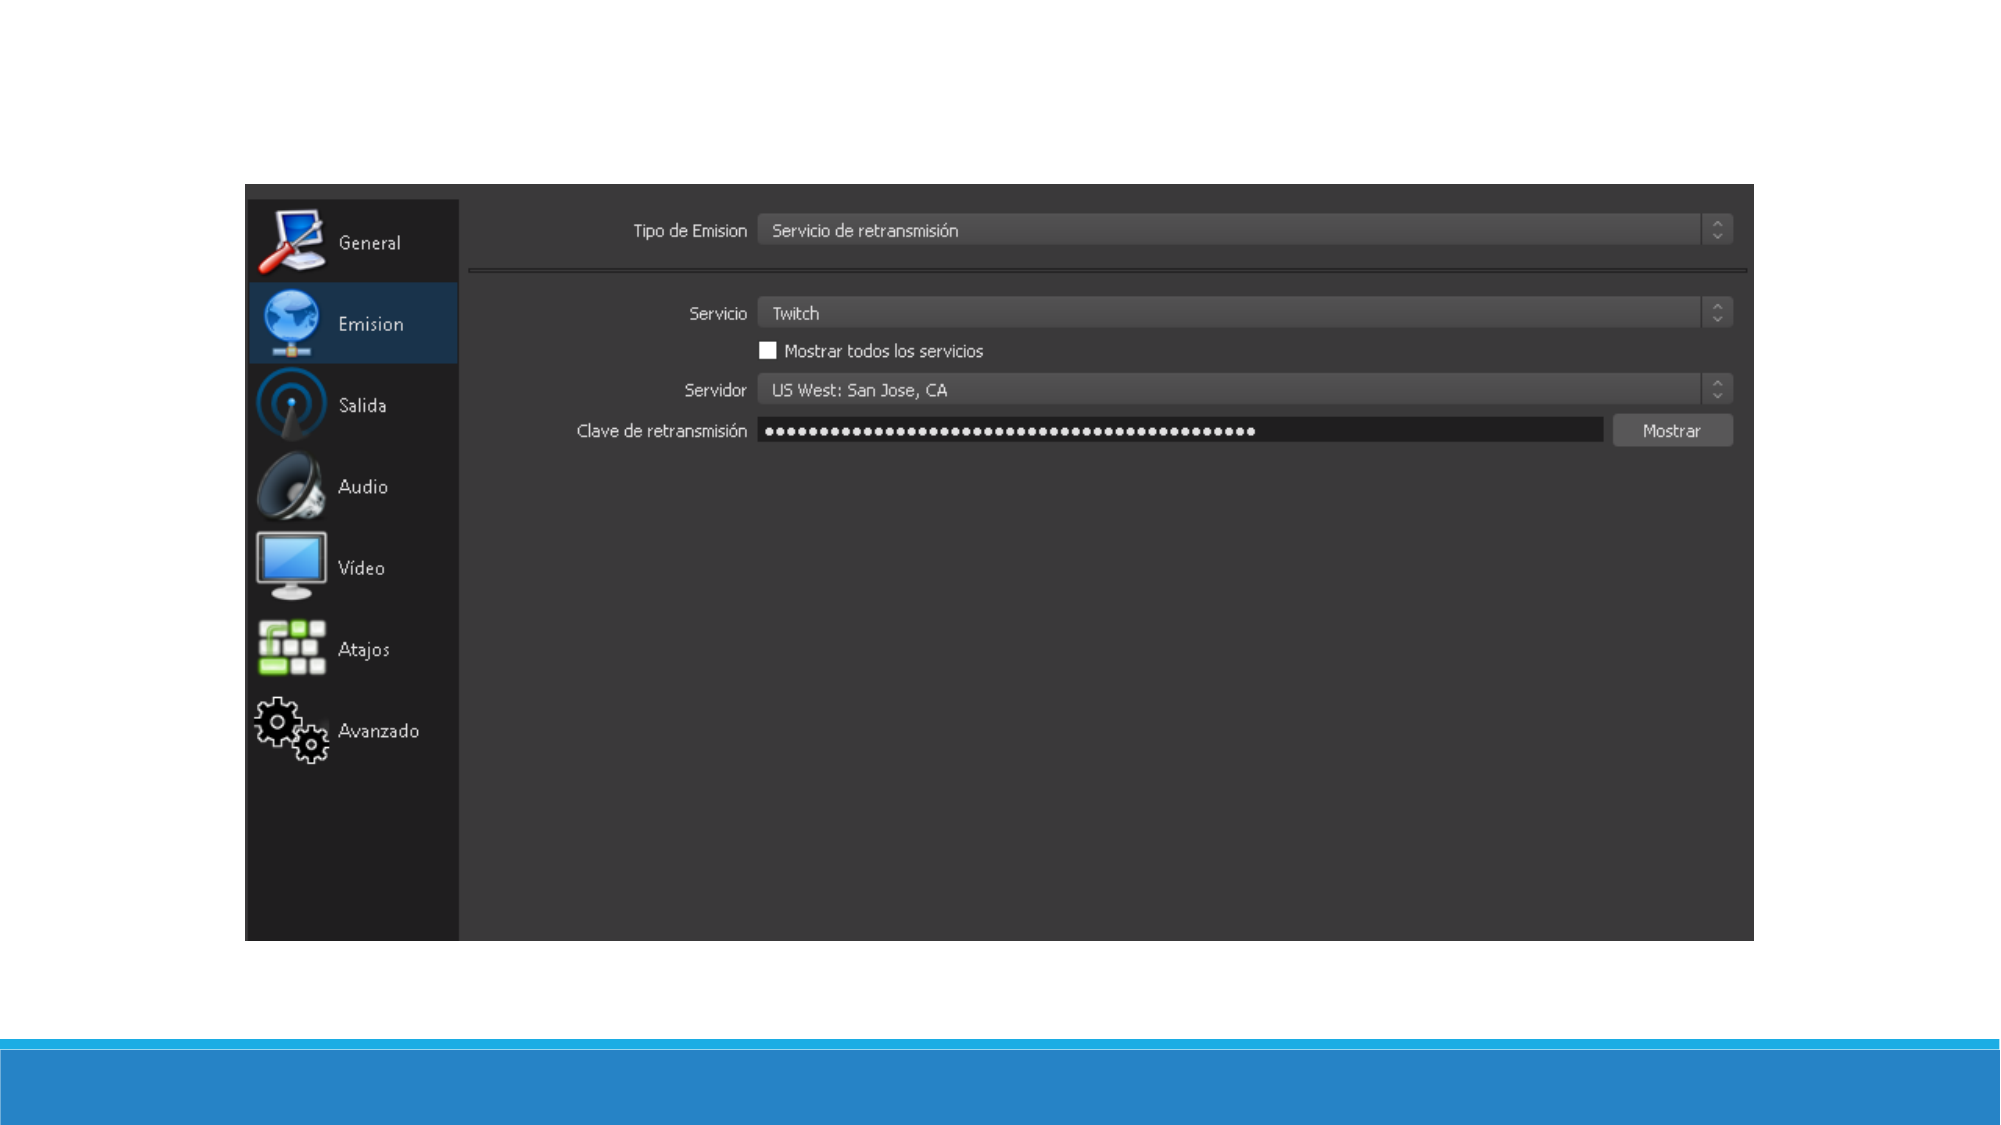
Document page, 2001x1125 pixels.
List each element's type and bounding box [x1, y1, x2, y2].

picture [245, 183, 1755, 942]
